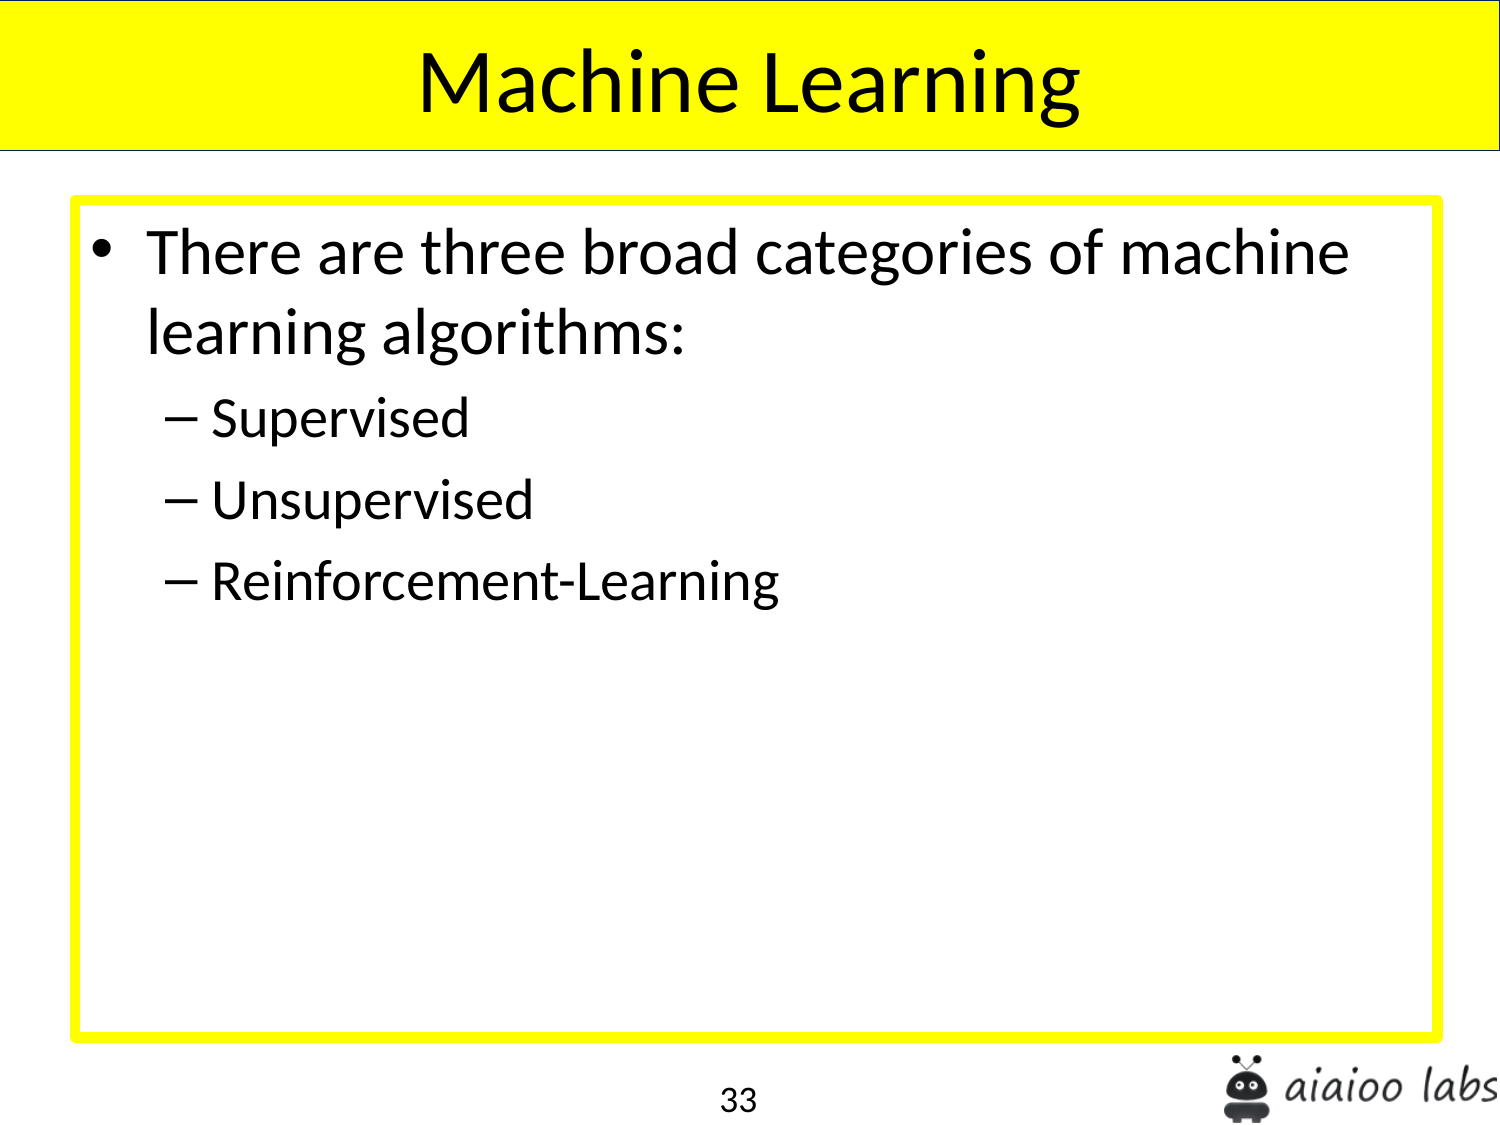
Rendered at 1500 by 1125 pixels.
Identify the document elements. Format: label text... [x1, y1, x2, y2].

list There are three broad categories of machine learning algorithms: Supervised Unsupervised Reinforcement-Learning [75, 200, 1438, 1038]
picture [1224, 1055, 1497, 1123]
text_box Machine Learning [0, 0, 1500, 151]
